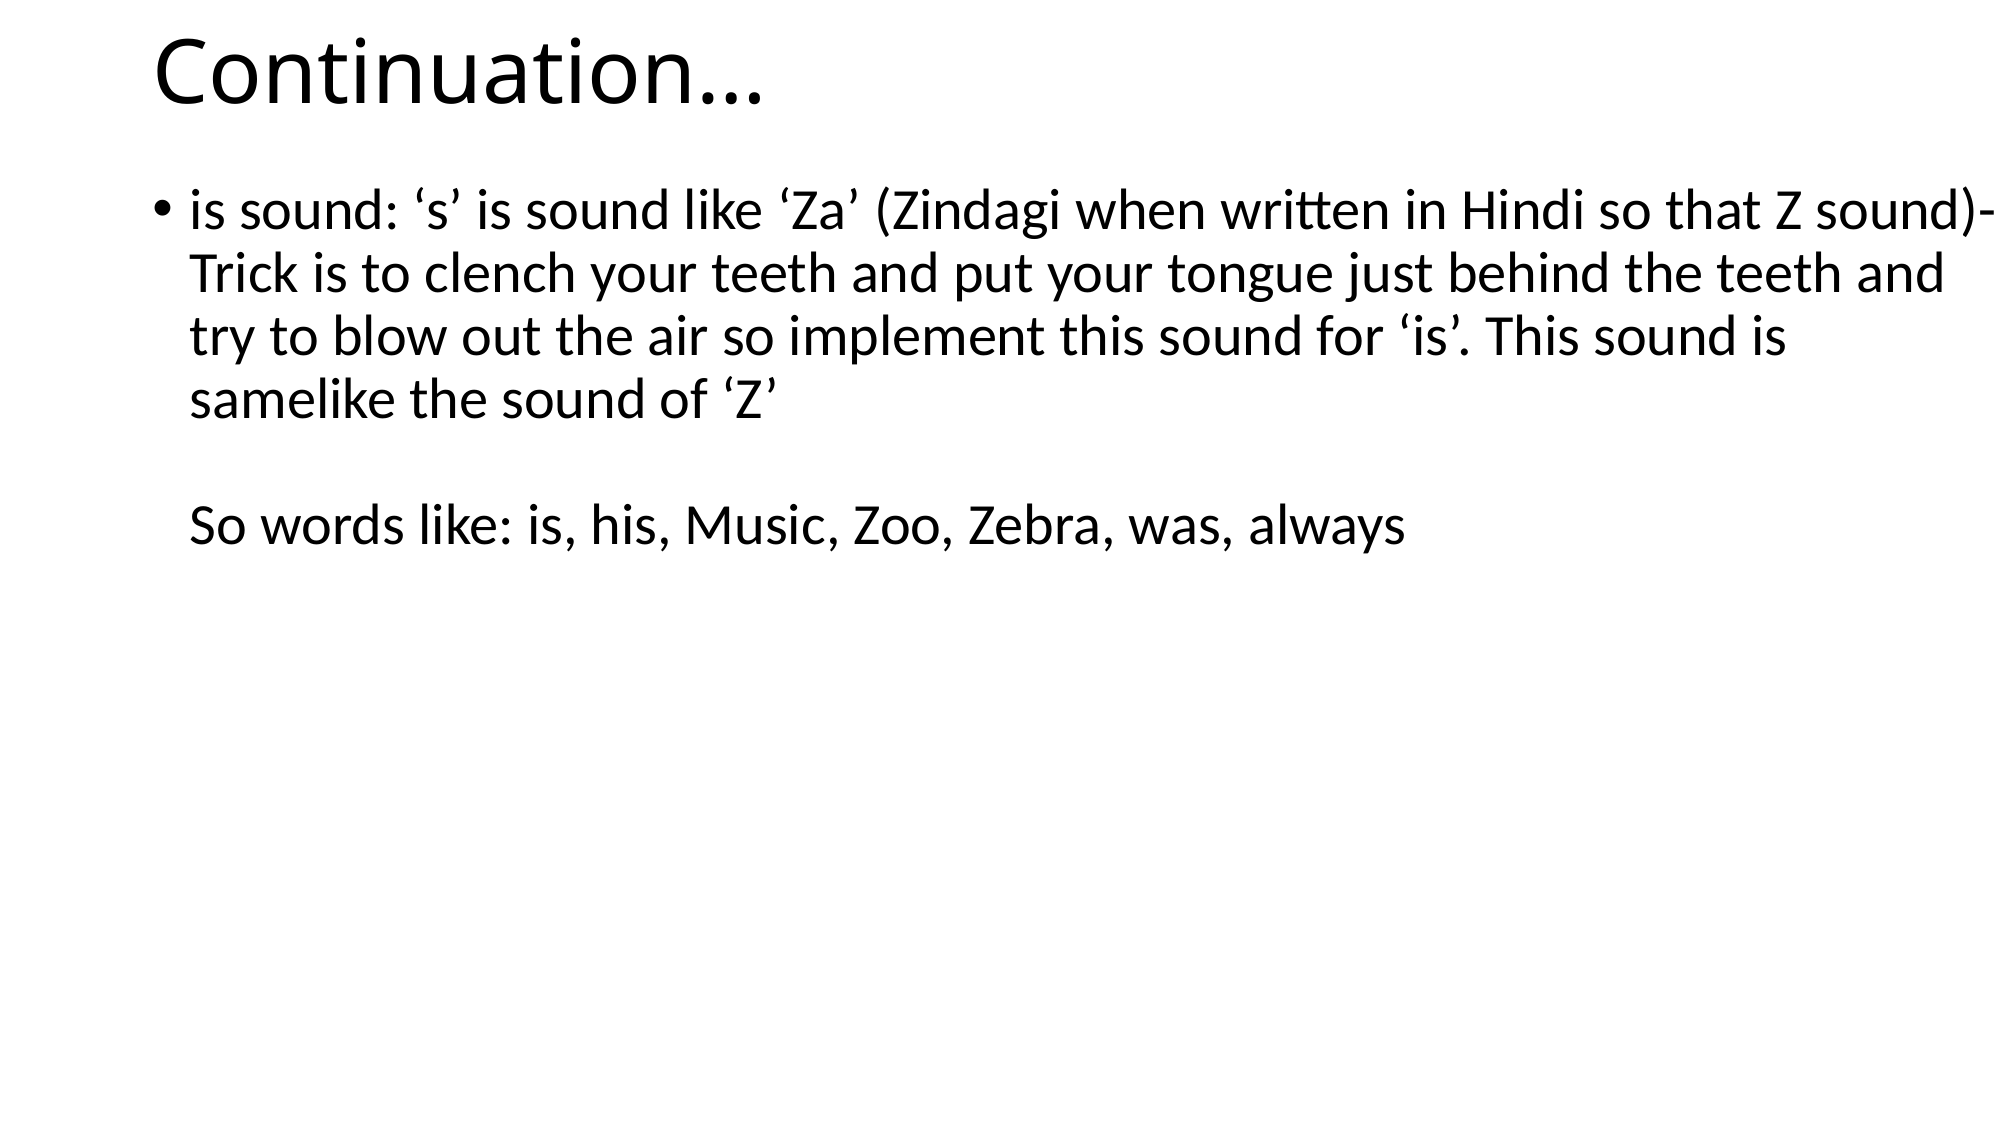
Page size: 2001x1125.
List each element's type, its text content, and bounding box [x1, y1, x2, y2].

list is sound: ‘s’ is sound like ‘Za’ (Zindagi when written in Hindi so that Z sound)- Trick is to clench your teeth and put your tongue just behind the teeth and try to blow out the air so implement this sound for ‘is’. This sound is samelike the sound of ‘Z’ So words like: is, his, Music, Zoo, Zebra, was, always [137, 171, 2000, 1125]
title Continuation… [137, 18, 1863, 131]
